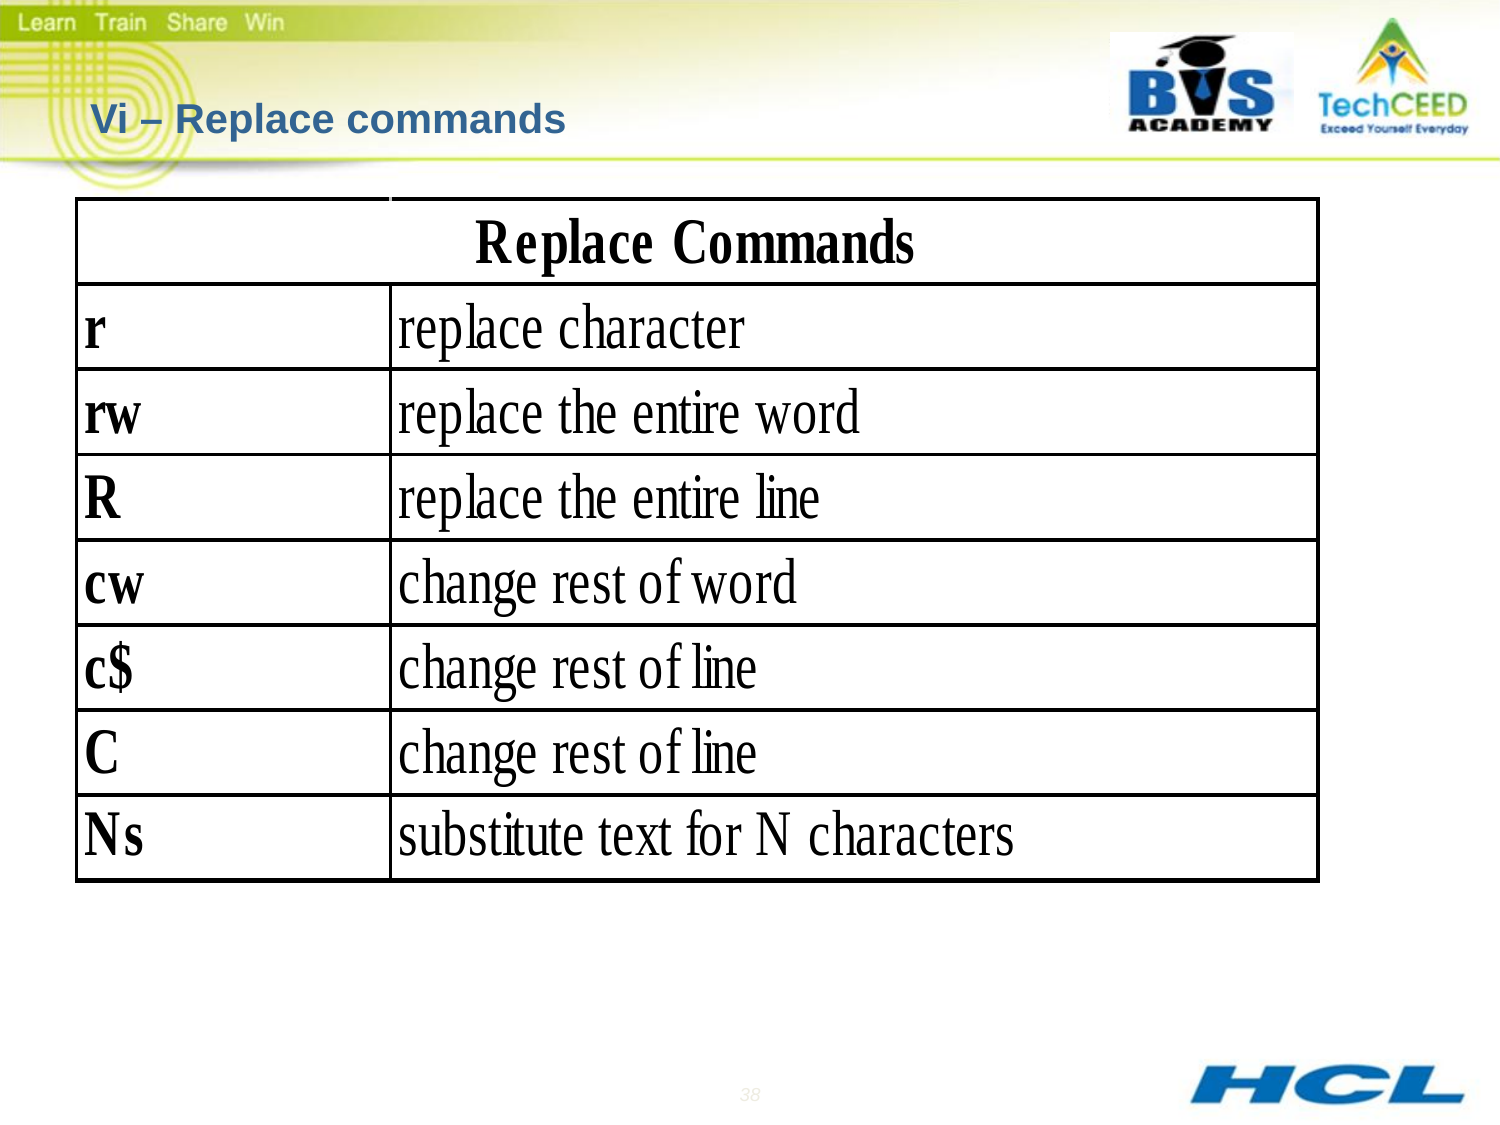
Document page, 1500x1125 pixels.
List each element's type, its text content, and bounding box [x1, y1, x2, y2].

picture [0, 0, 1500, 1125]
title Vi – Replace commands [75, 24, 1150, 150]
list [74, 196, 1324, 887]
slide_number 38 [574, 1074, 926, 1115]
